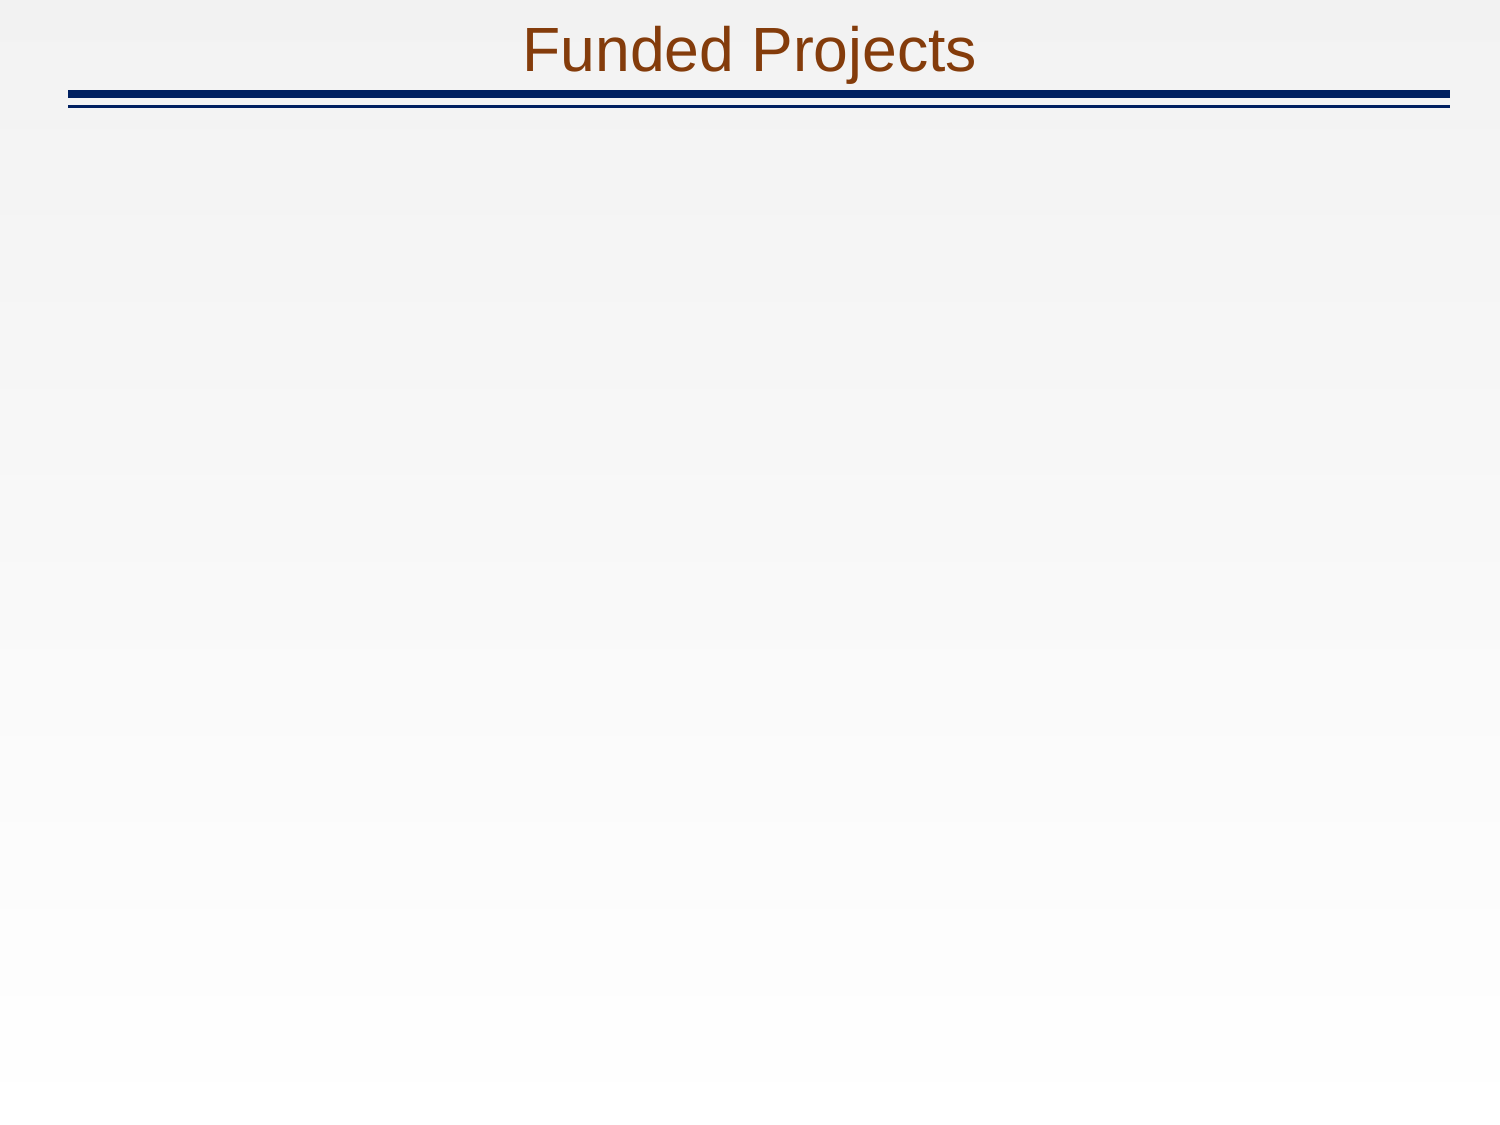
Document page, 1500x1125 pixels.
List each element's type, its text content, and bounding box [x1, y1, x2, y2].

text_box Funded Projects [0, 1, 1500, 92]
